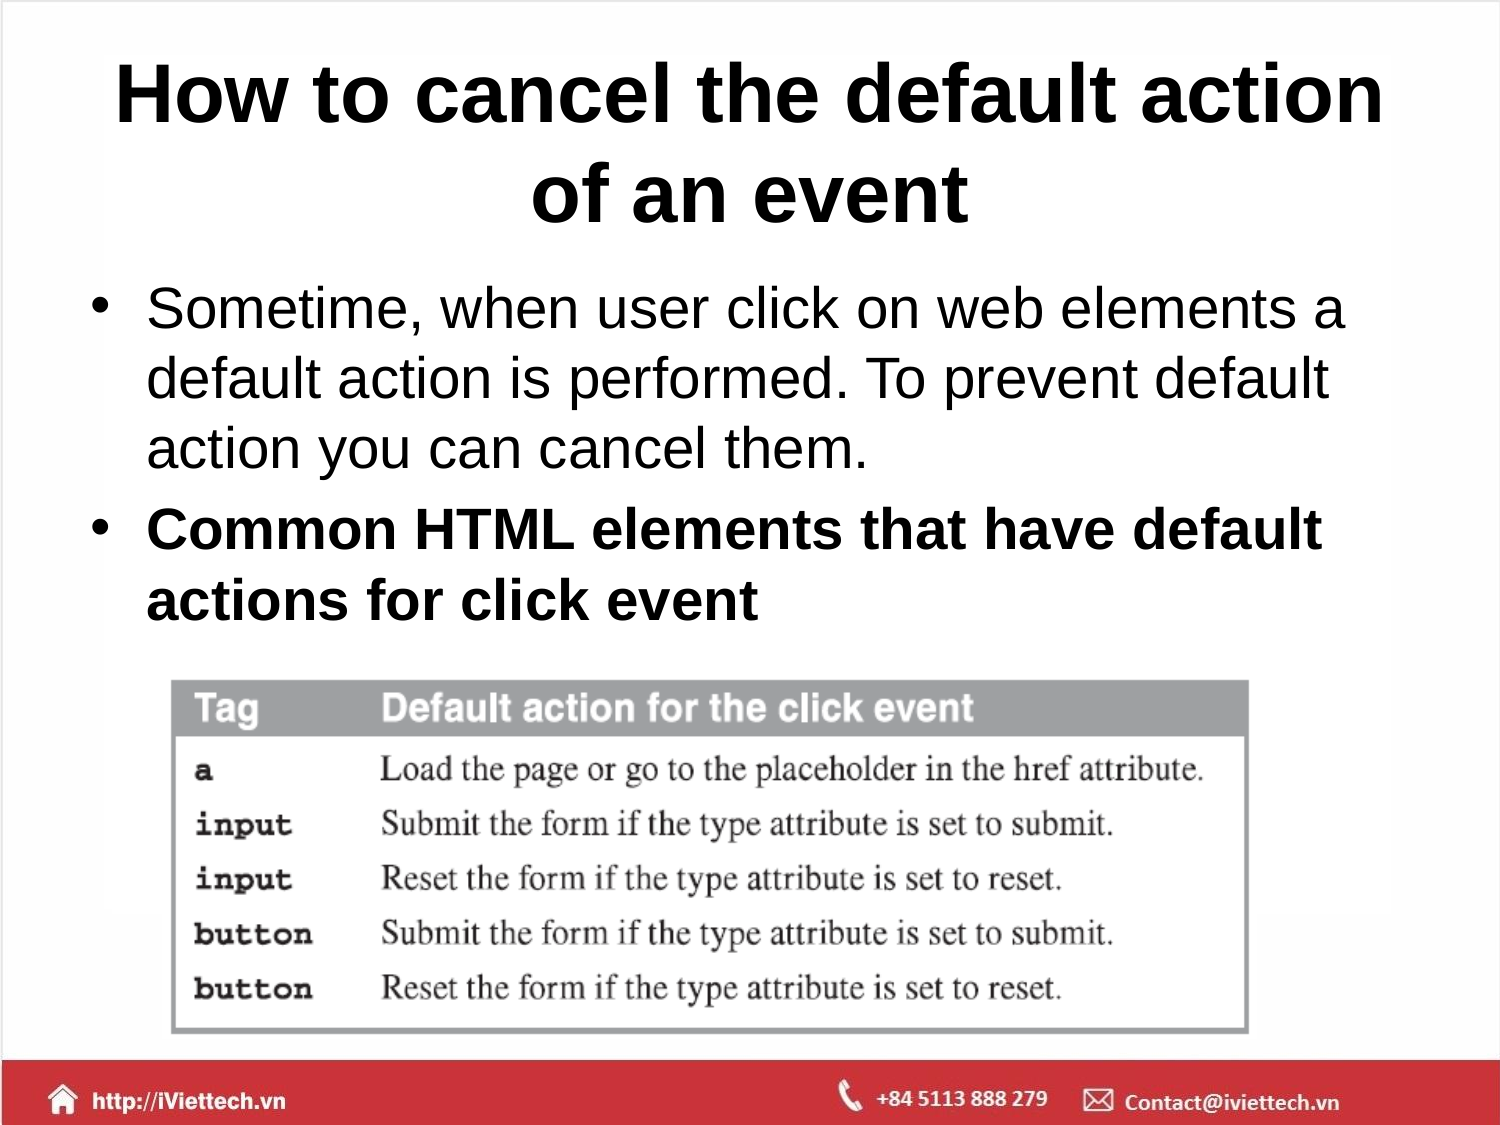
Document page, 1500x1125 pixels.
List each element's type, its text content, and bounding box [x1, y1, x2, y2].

title How to cancel the default action of an event [75, 45, 1425, 233]
list Sometime, when user click on web elements a default action is performed. To prevent default action you can cancel them. Common HTML elements that have default actions for click event [75, 262, 1450, 1005]
picture [0, 0, 1500, 1125]
